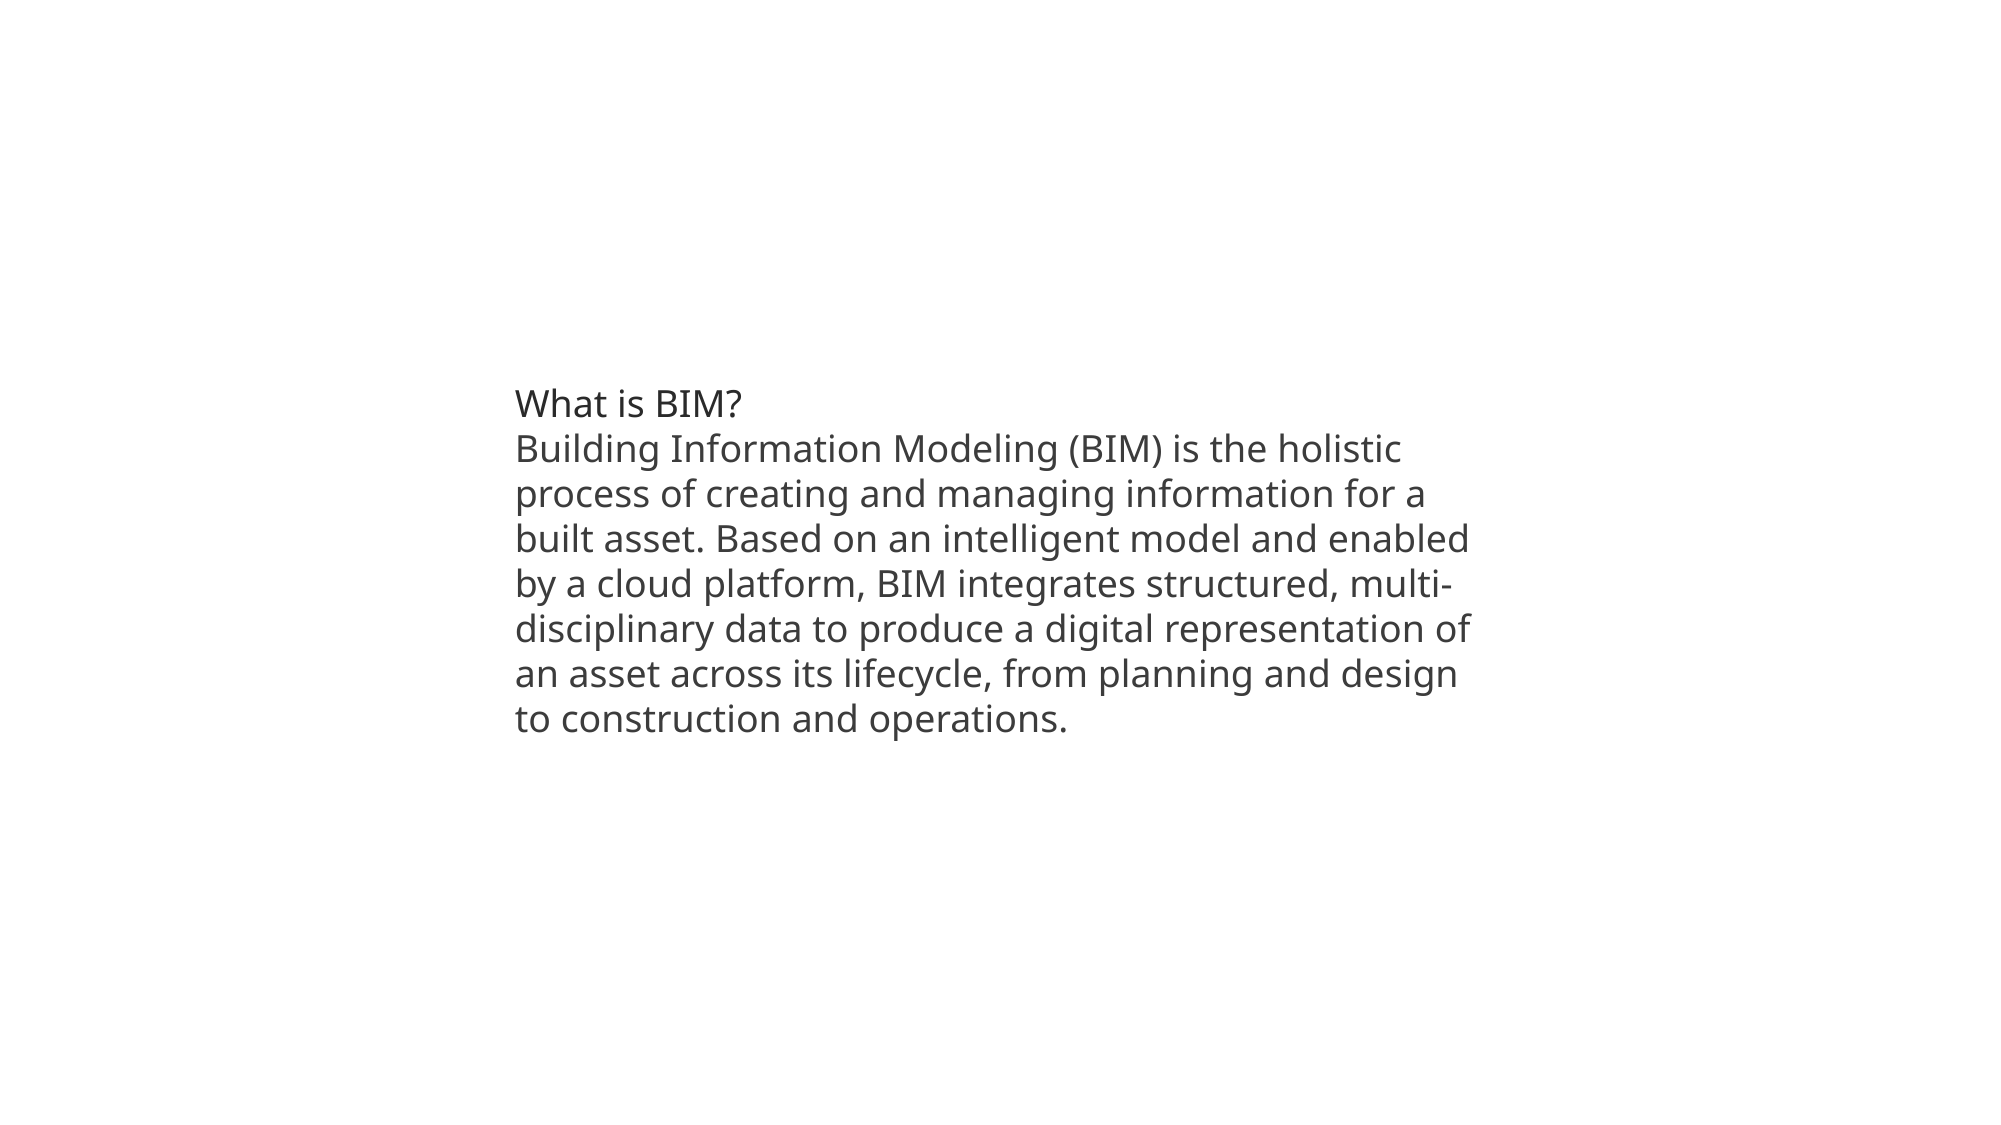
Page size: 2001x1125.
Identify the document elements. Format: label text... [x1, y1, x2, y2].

text_box What is BIM? Building Information Modeling (BIM) is the holistic process of creating and managing information for a built asset. Based on an intelligent model and enabled by a cloud platform, BIM integrates structured, multi-disciplinary data to produce a digital representation of an asset across its lifecycle, from planning and design to construction and operations. [500, 373, 1500, 748]
